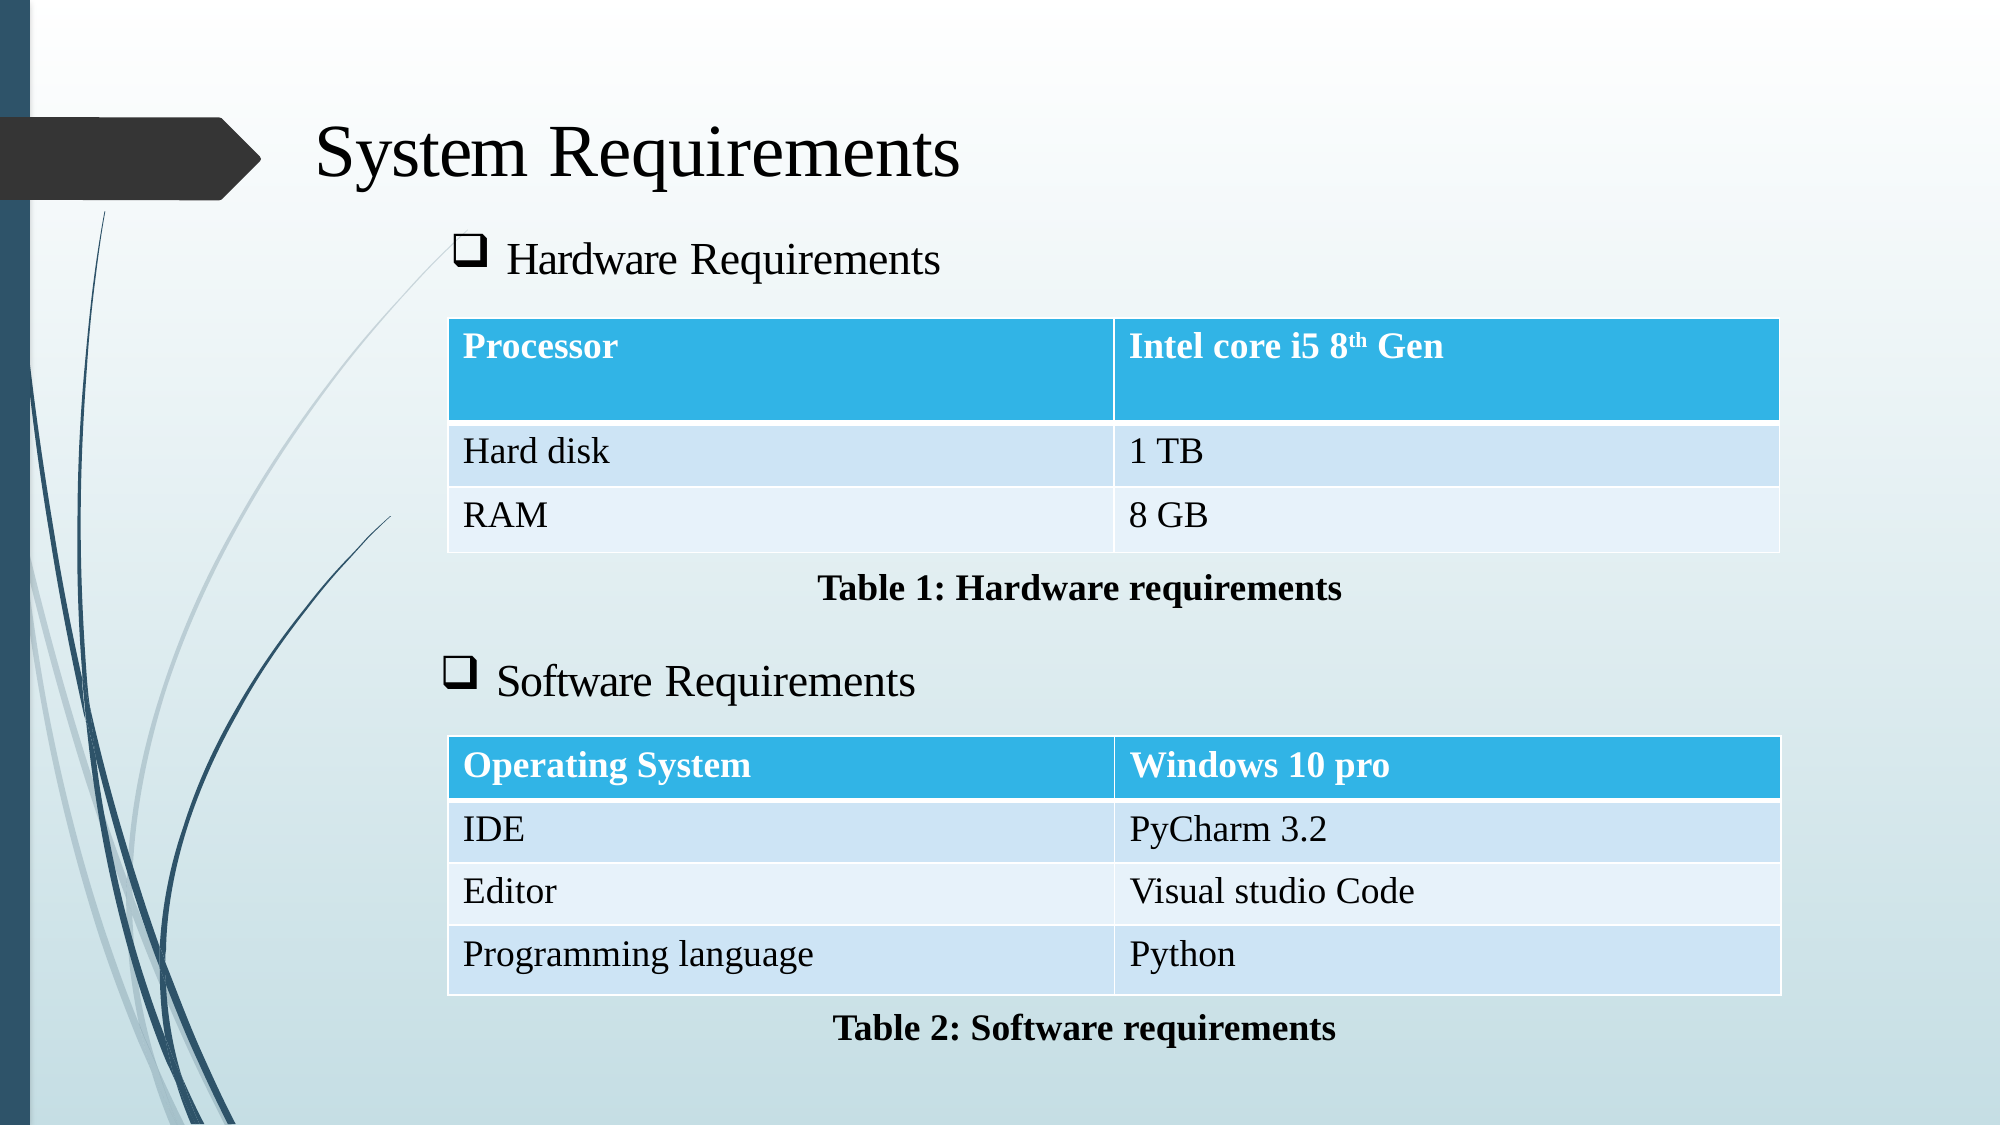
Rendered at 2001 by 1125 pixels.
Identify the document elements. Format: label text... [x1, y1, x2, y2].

text_box Software Requirements [424, 643, 1013, 714]
table_cell 8 GB [1115, 488, 1779, 552]
table_header Processor [449, 319, 1113, 420]
table_cell IDE [449, 803, 1114, 862]
table_cell RAM [449, 488, 1113, 552]
table_cell Visual studio Code [1115, 864, 1780, 924]
table_cell PyCharm 3.2 [1115, 803, 1780, 862]
table_header Intel core i5 8th Gen [1115, 319, 1779, 420]
table_cell Python [1115, 926, 1780, 994]
title Hardware Requirements [447, 226, 1098, 317]
table_header Operating System [449, 737, 1114, 798]
table_cell Hard disk [449, 426, 1113, 486]
table_cell Programming language [449, 926, 1114, 994]
text_box Table 2: Software requirements [817, 995, 1352, 1055]
table_cell 1 TB [1115, 426, 1779, 486]
text_box Table 1: Hardware requirements [802, 555, 1368, 616]
table_header Windows 10 pro [1115, 737, 1780, 798]
text_box System Requirements [299, 94, 988, 200]
table_cell Editor [449, 864, 1114, 924]
